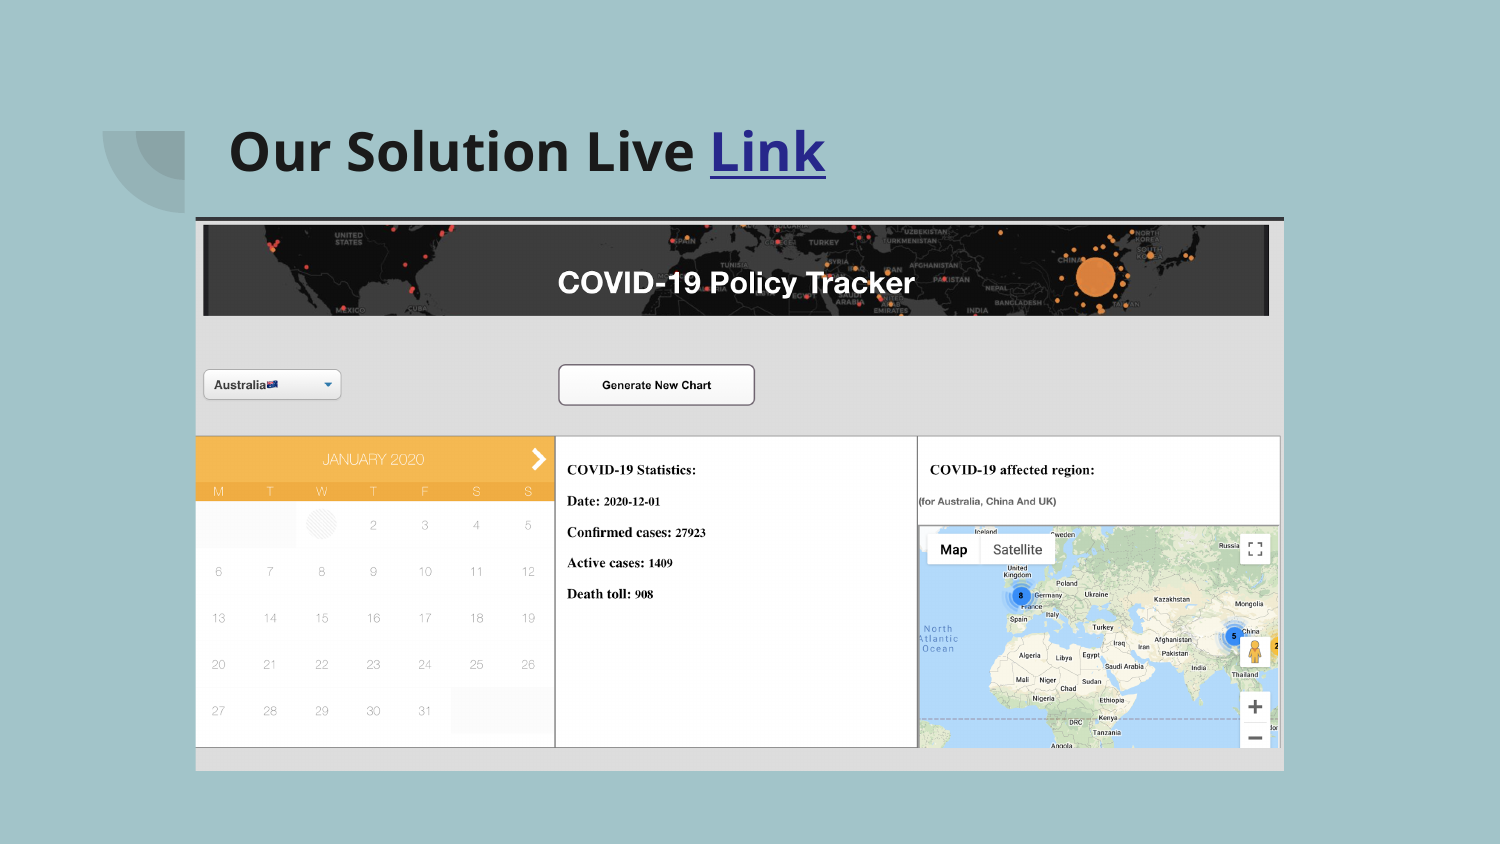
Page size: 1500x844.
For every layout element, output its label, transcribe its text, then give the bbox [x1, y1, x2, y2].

picture [195, 217, 1285, 771]
title Our Solution Live Link [213, 98, 1368, 263]
